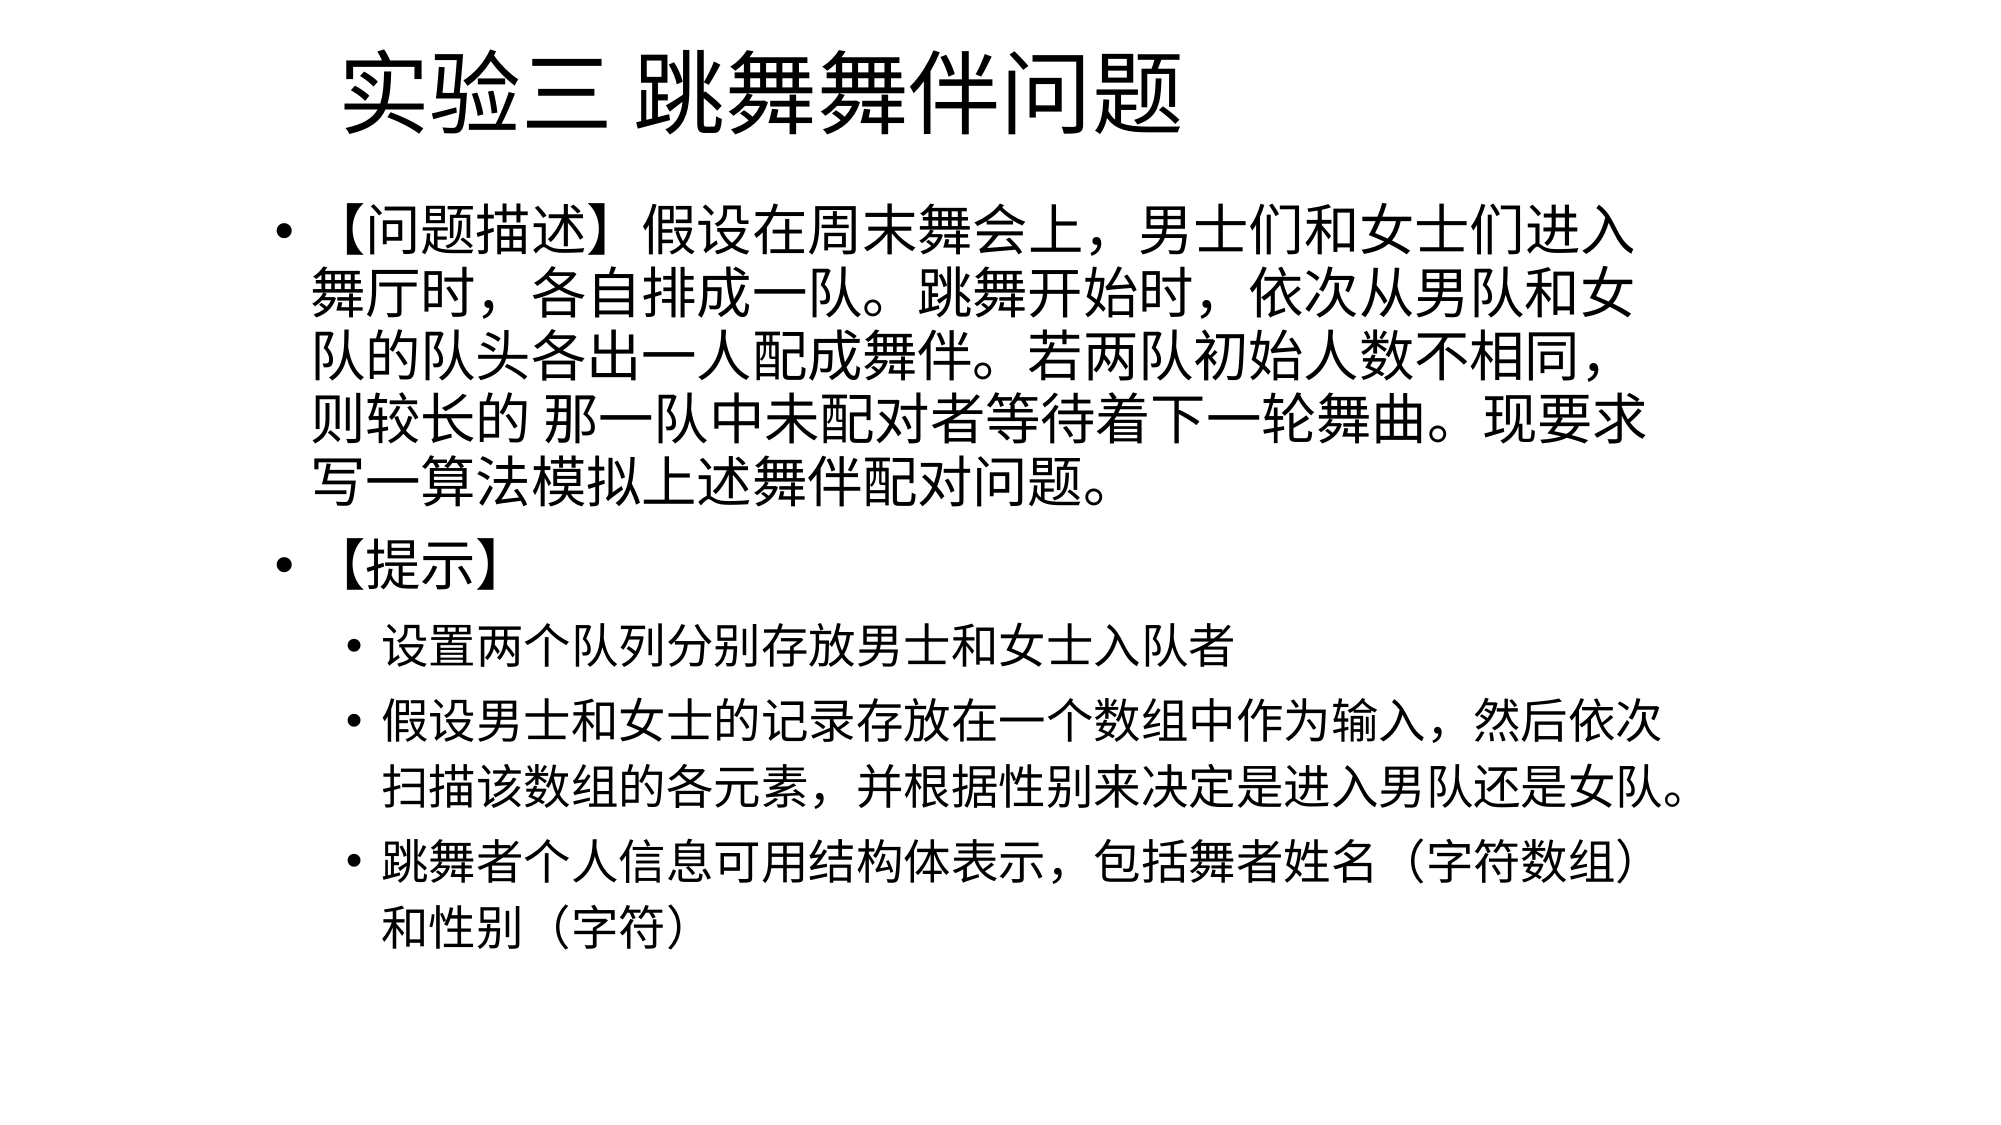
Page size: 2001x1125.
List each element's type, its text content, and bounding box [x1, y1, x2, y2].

title 实验三 跳舞舞伴问题 [323, 3, 1674, 192]
list 【问题描述】假设在周末舞会上，男士们和女士们进入舞厅时，各自排成一队。跳舞开始时，依次从男队和女队的队头各出一人配成舞伴。若两队初始人数不相同，则较长的 那一队中未配对者等待着下一轮舞曲。现要求写一算法模拟上述舞伴配对问题。 【提示】 设置两个队列分别存放男士和女士入队者 假设男士和女士的记录存放在一个数组中作为输入，然后依次扫描该数组的各元素，并根据性别来决定是进入男队还是女队。 跳舞者个人信息可用结构体表示，包括舞者姓名（字符数组）和性别（字符） [259, 192, 1691, 1035]
